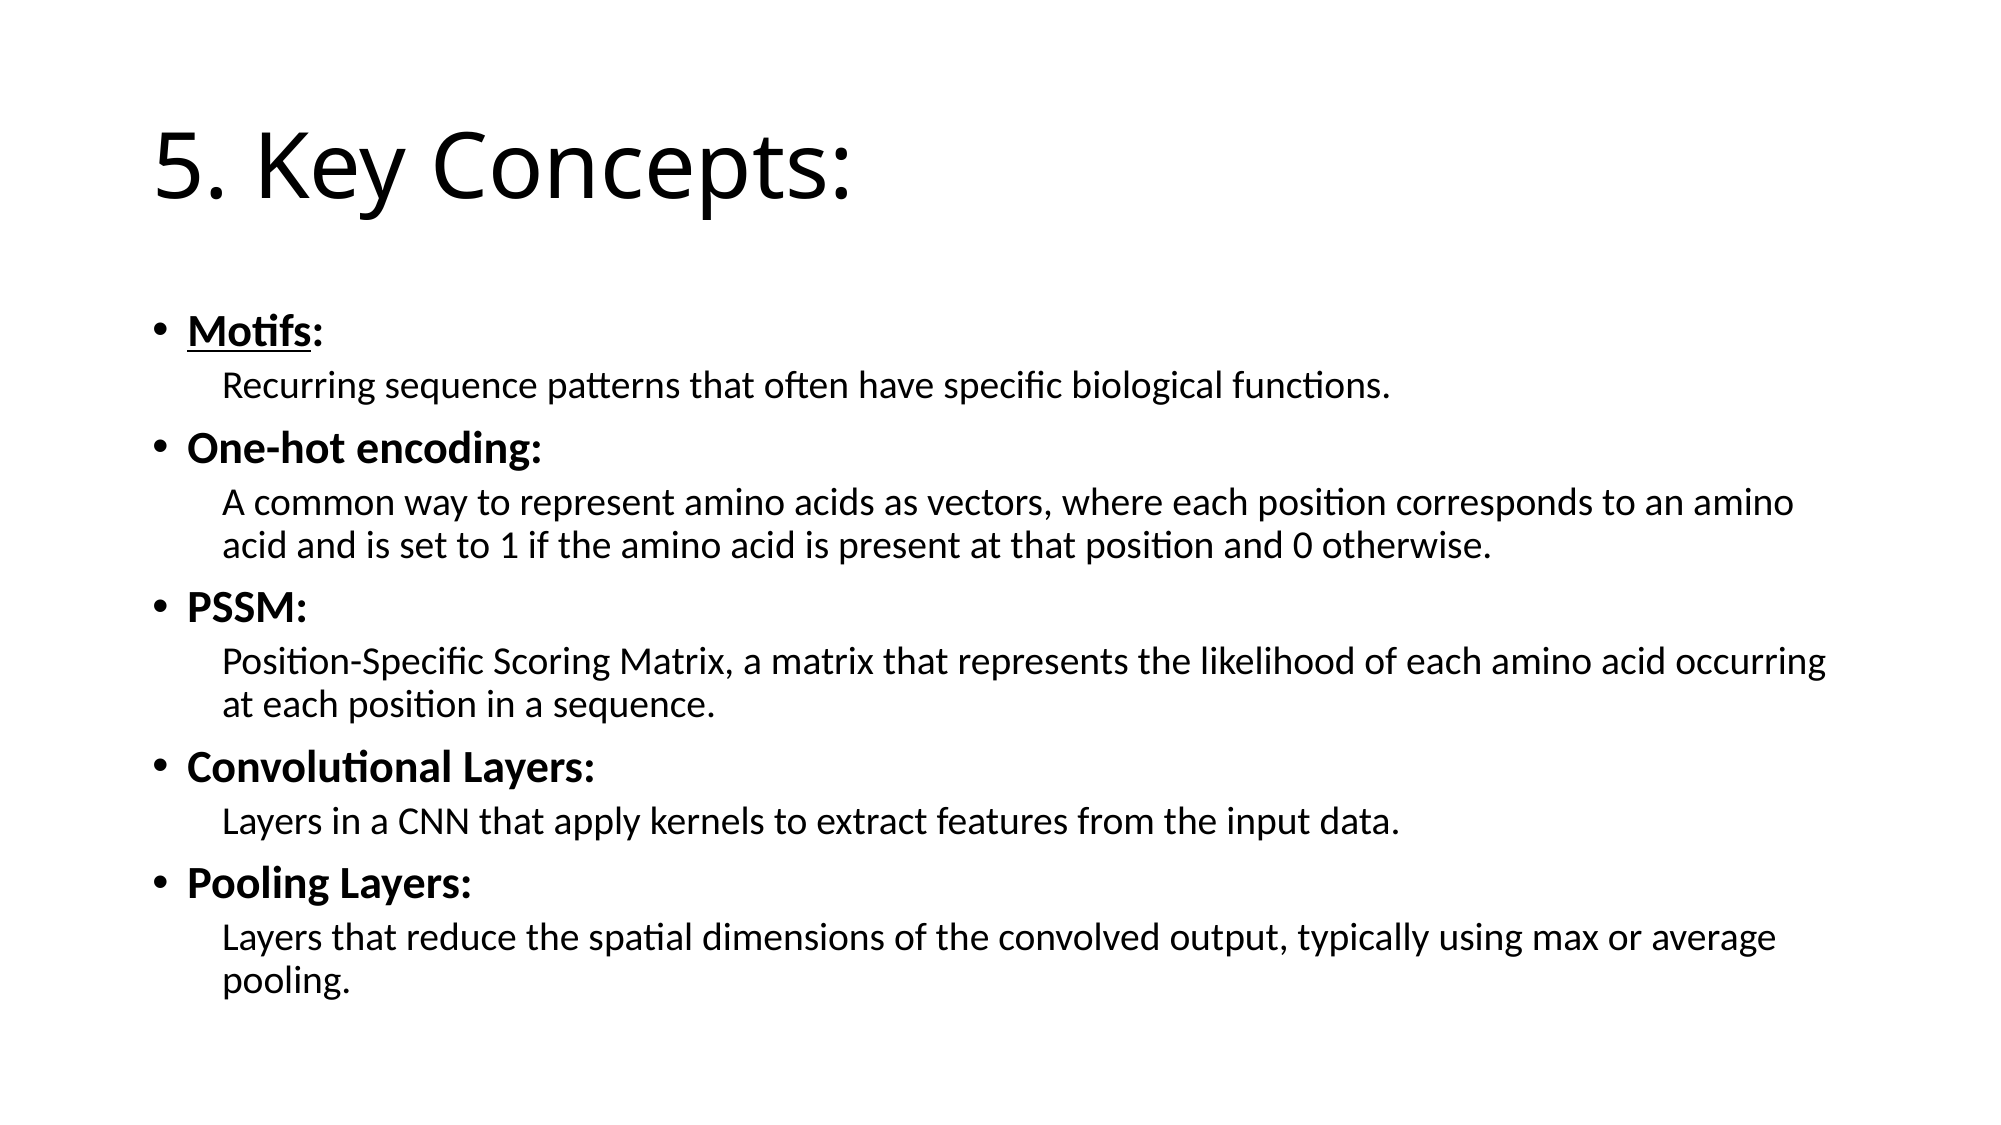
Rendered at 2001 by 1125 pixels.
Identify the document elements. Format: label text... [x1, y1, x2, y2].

title 5. Key Concepts: [137, 59, 1863, 278]
list Motifs: Recurring sequence patterns that often have specific biological functions. One-hot encoding: A common way to represent amino acids as vectors, where each position corresponds to an amino acid and is set to 1 if the amino acid is present at that position and 0 otherwise. PSSM: Position-Specific Scoring Matrix, a matrix that represents the likelihood of each amino acid occurring at each position in a sequence. Convolutional Layers: Layers in a CNN that apply kernels to extract features from the input data. Pooling Layers: Layers that reduce the spatial dimensions of the convolved output, typically using max or average pooling. [137, 299, 1863, 1014]
